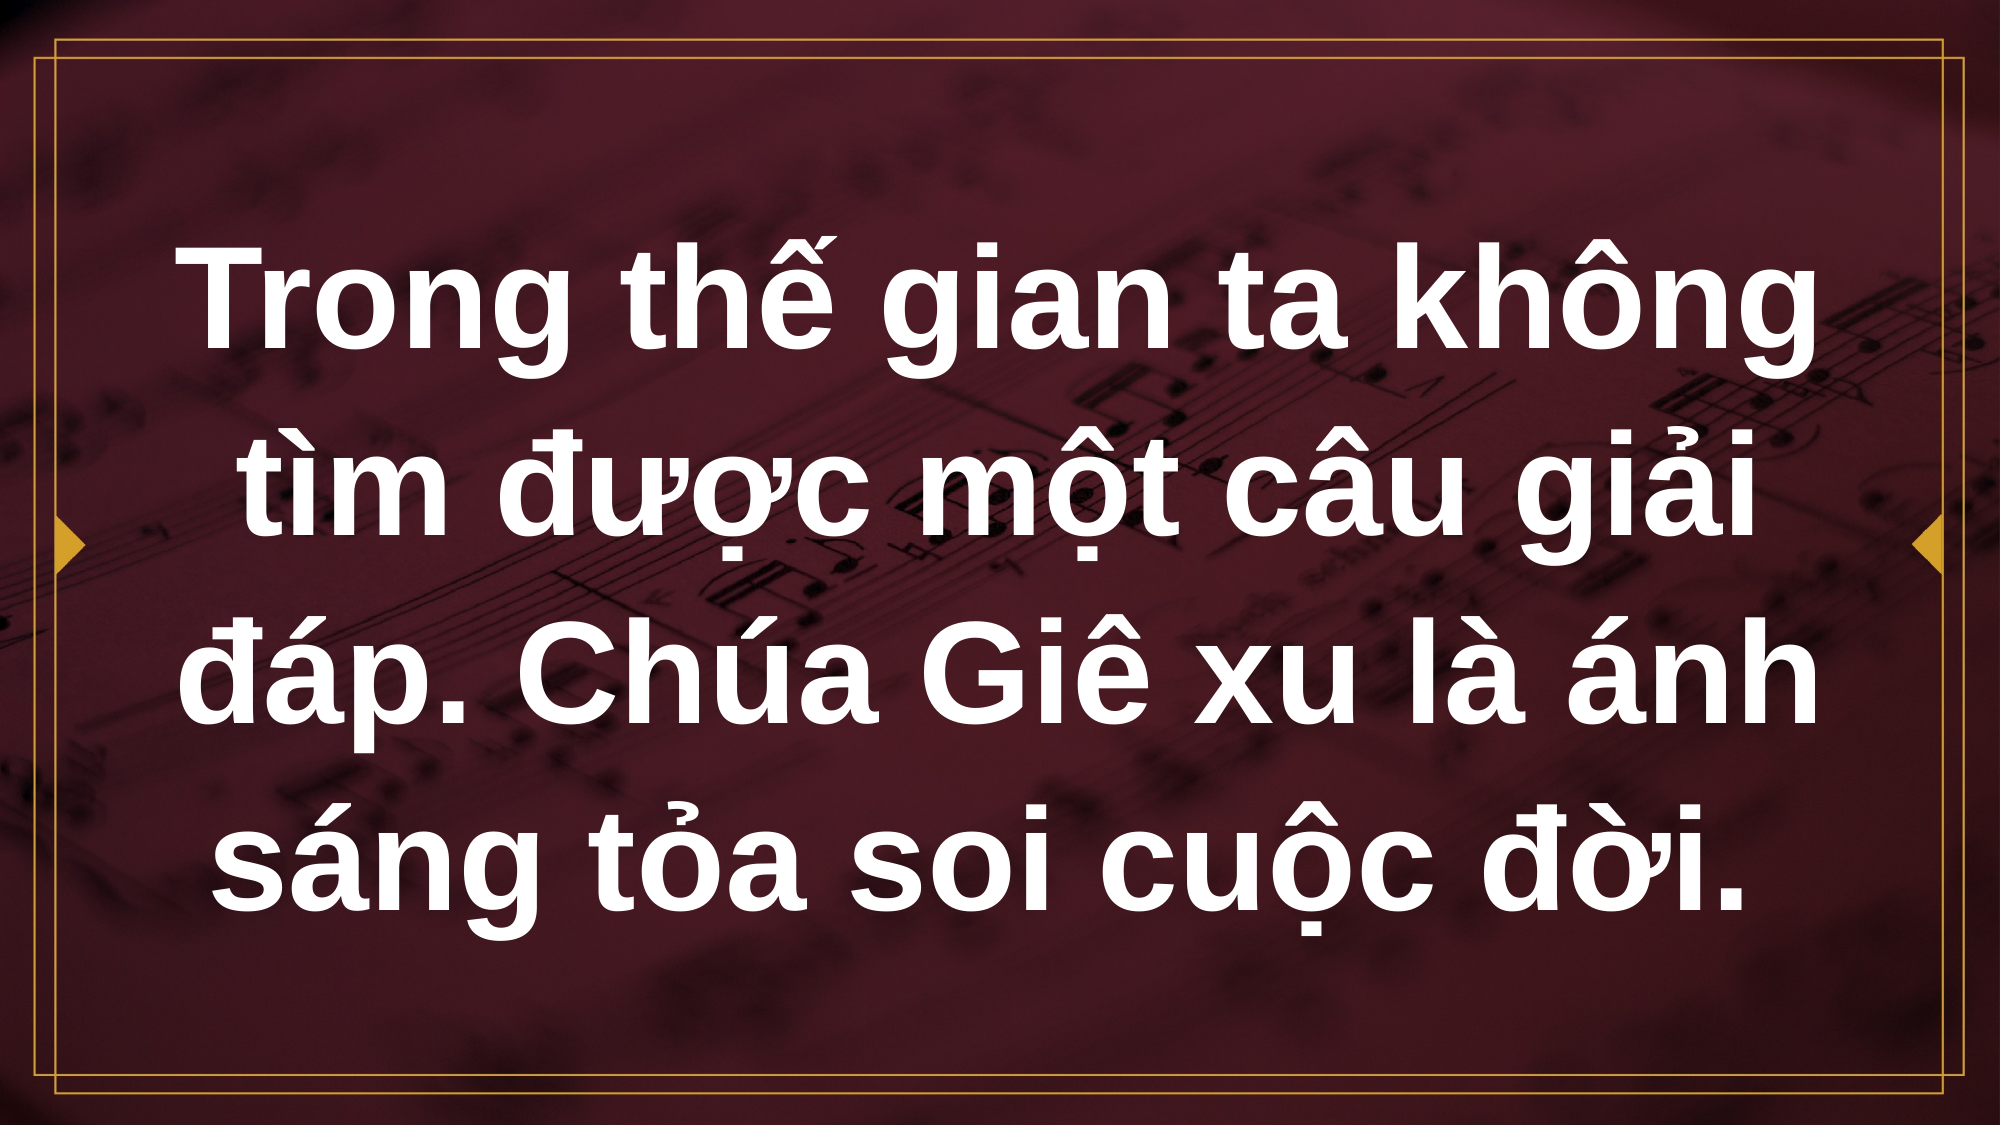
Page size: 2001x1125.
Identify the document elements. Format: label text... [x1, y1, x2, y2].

title Trong thế gian ta không tìm được một câu giải đáp. Chúa Giê xu là ánh sáng tỏa soi cuộc đời. [55, 53, 1945, 1077]
picture [0, 0, 2000, 1125]
